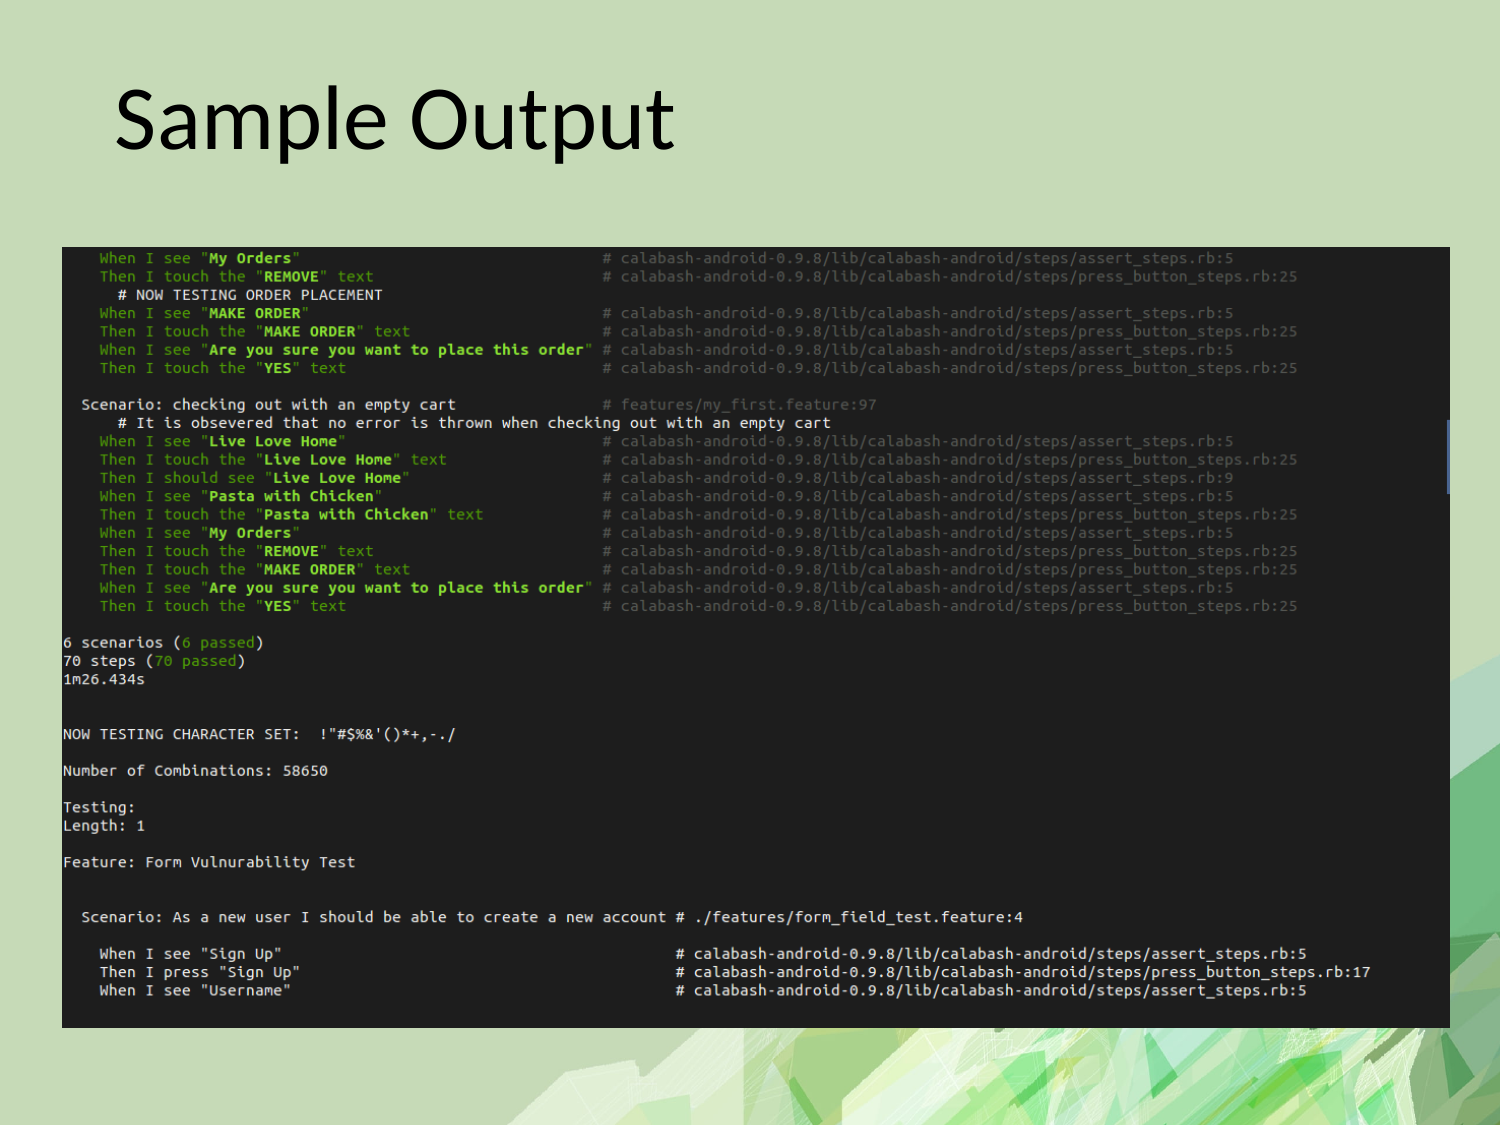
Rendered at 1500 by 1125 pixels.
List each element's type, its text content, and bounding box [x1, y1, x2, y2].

title Sample Output [99, 50, 1375, 175]
picture [0, 0, 1500, 1125]
